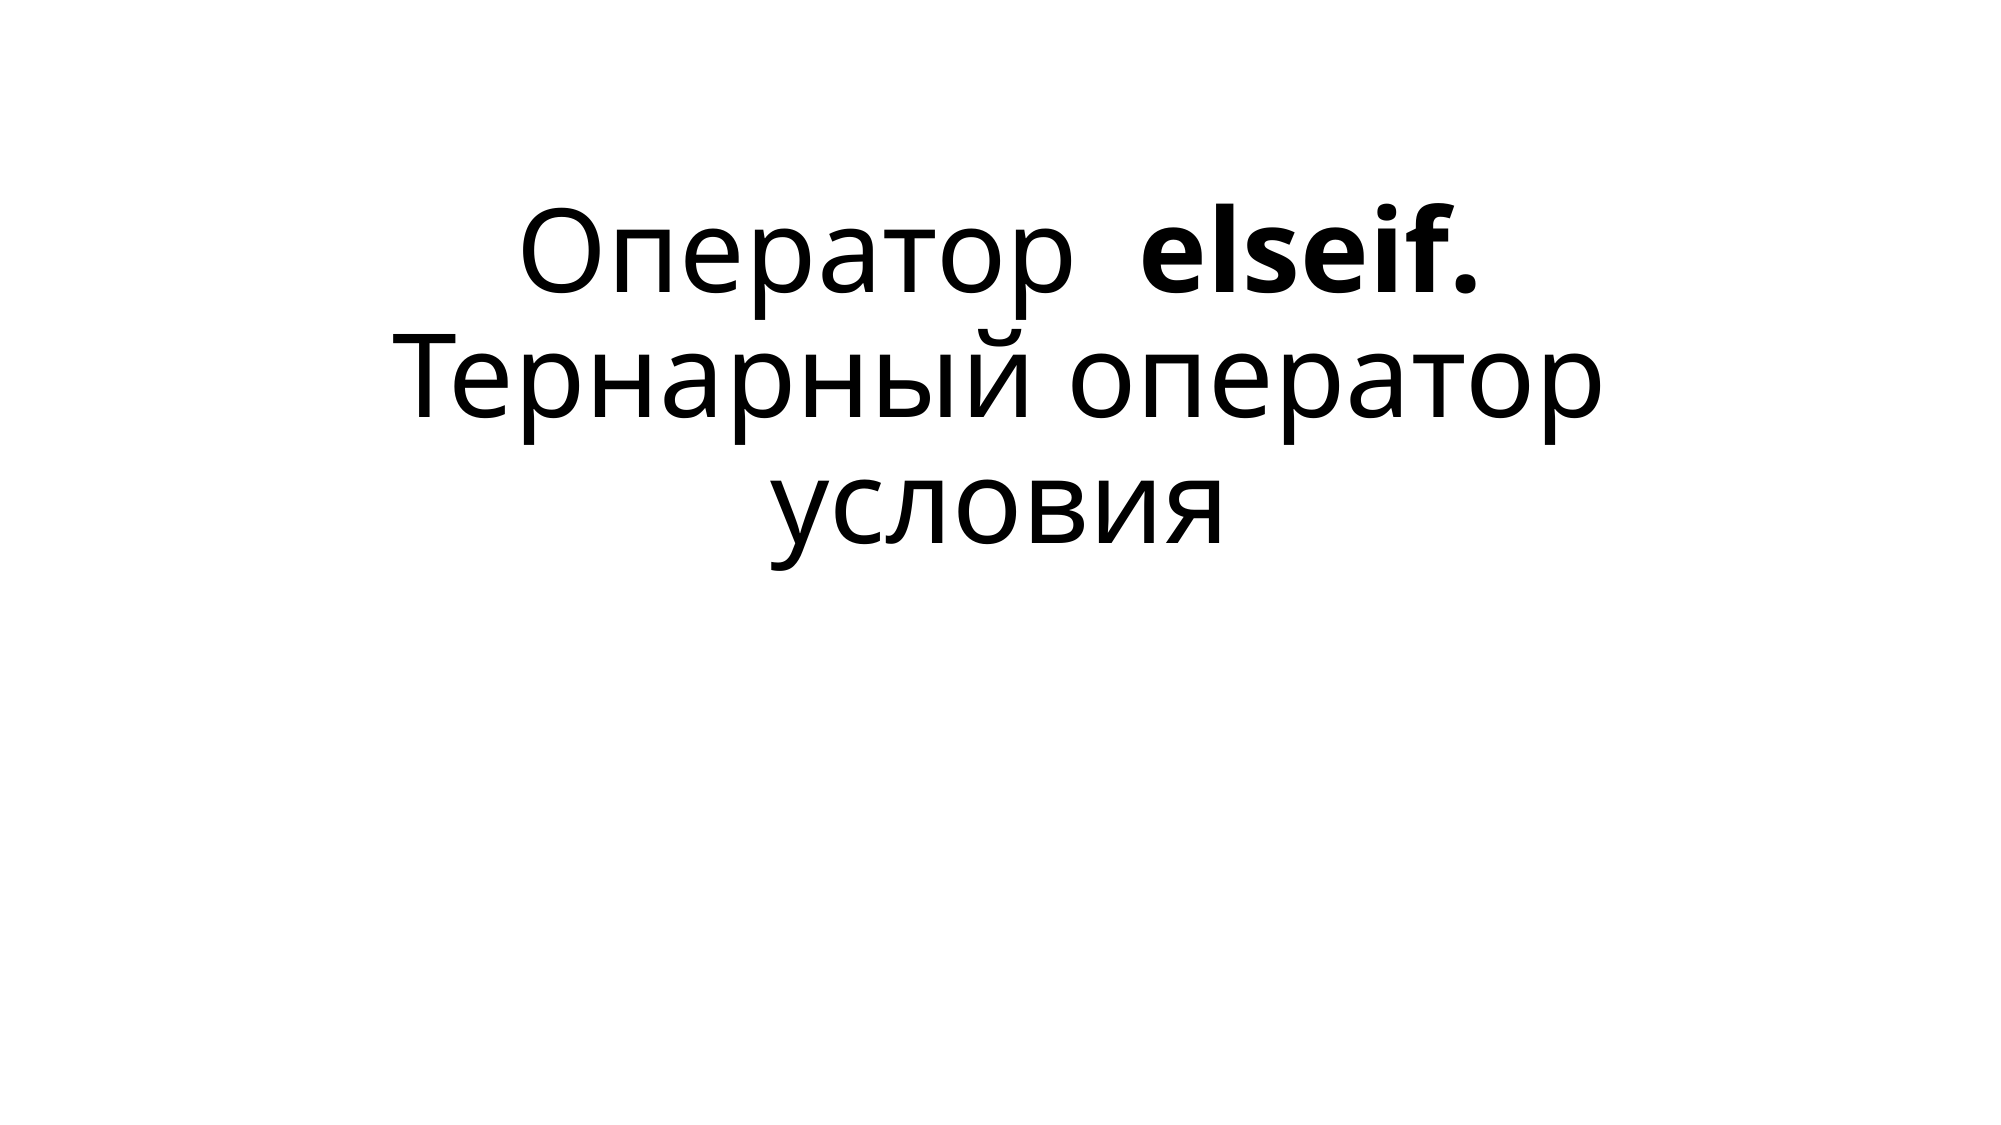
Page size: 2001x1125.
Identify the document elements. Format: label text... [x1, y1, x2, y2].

title Оператор elseif. Тернарный оператор условия [249, 184, 1750, 576]
